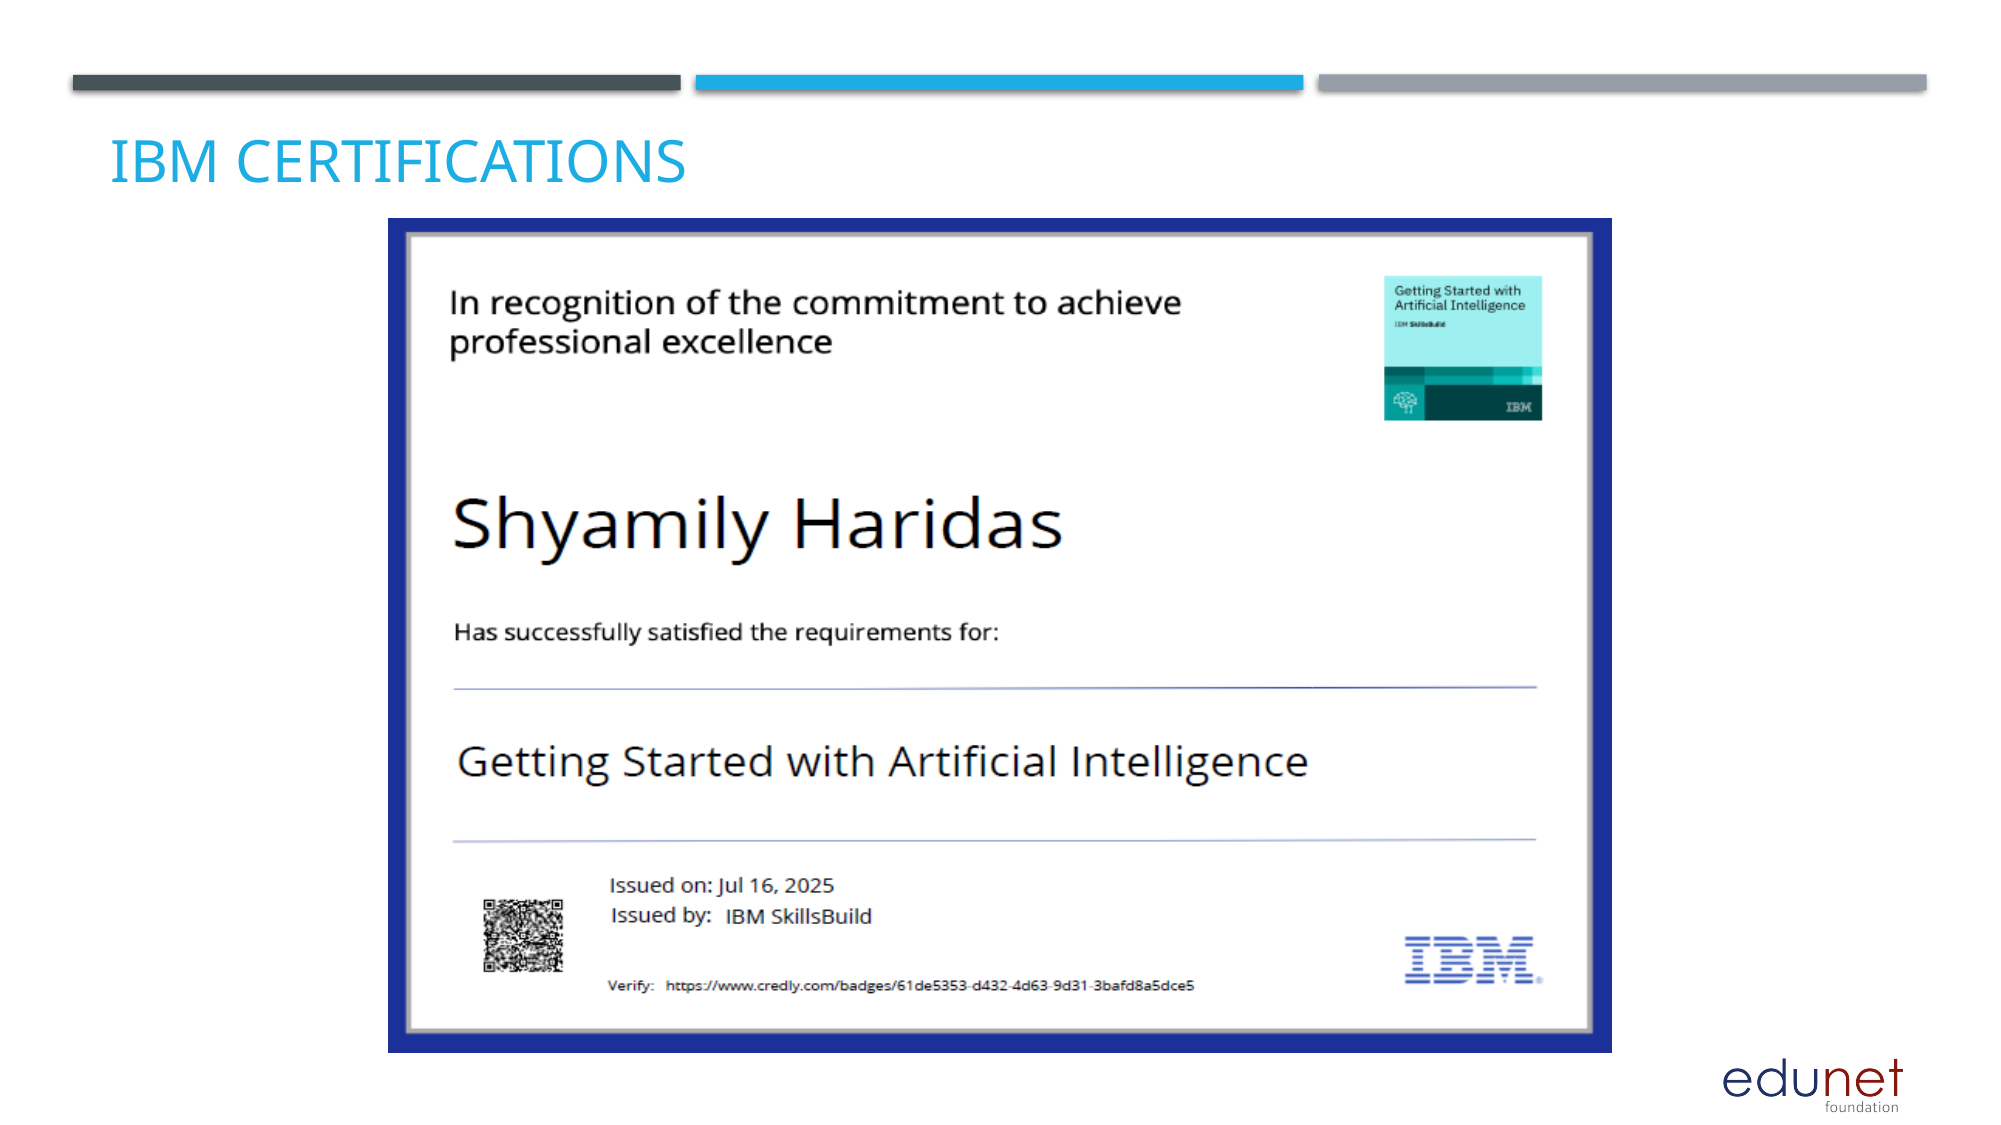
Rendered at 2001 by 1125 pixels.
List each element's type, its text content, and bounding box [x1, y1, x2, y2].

picture [387, 218, 1613, 1053]
picture [1719, 1056, 1905, 1116]
title IBM Certifications [95, 115, 1905, 203]
